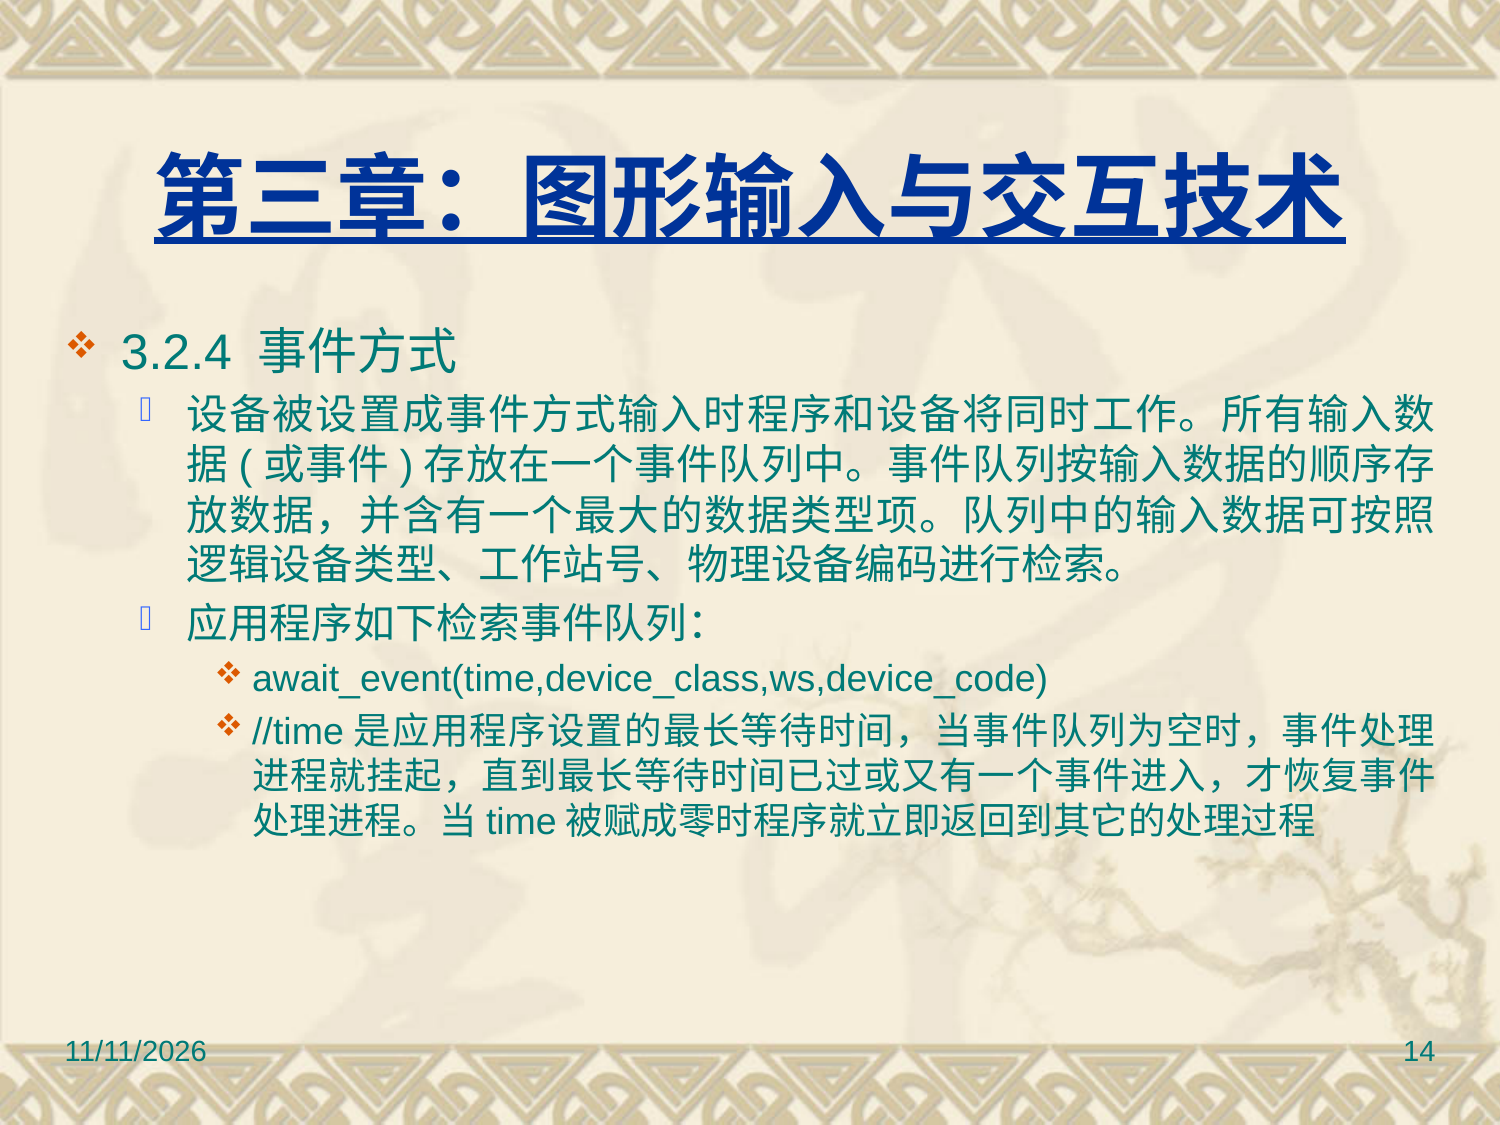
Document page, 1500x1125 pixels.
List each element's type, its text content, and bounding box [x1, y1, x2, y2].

picture [0, 0, 1500, 1125]
slide_number 14 [1074, 1024, 1451, 1103]
list 3.2.4 事件方式 设备被设置成事件方式输入时程序和设备将同时工作。所有输入数据(或事件)存放在一个事件队列中。事件队列按输入数据的顺序存放数据，并含有一个最大的数据类型项。队列中的输入数据可按照逻辑设备类型、工作站号、物理设备编码进行检索。 应用程序如下检索事件队列： await_event(time,device_class,ws,device_code) //time是应用程序设置的最长等待时间，当事件队列为空时，事件处理进程就挂起，直到最长等待时间已过或又有一个事件进入，才恢复事件处理进程。当time被赋成零时程序就立即返回到其它的处理过程 [49, 312, 1451, 1001]
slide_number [49, 1024, 425, 1103]
title 第三章：图形输入与交互技术 [49, 99, 1451, 288]
